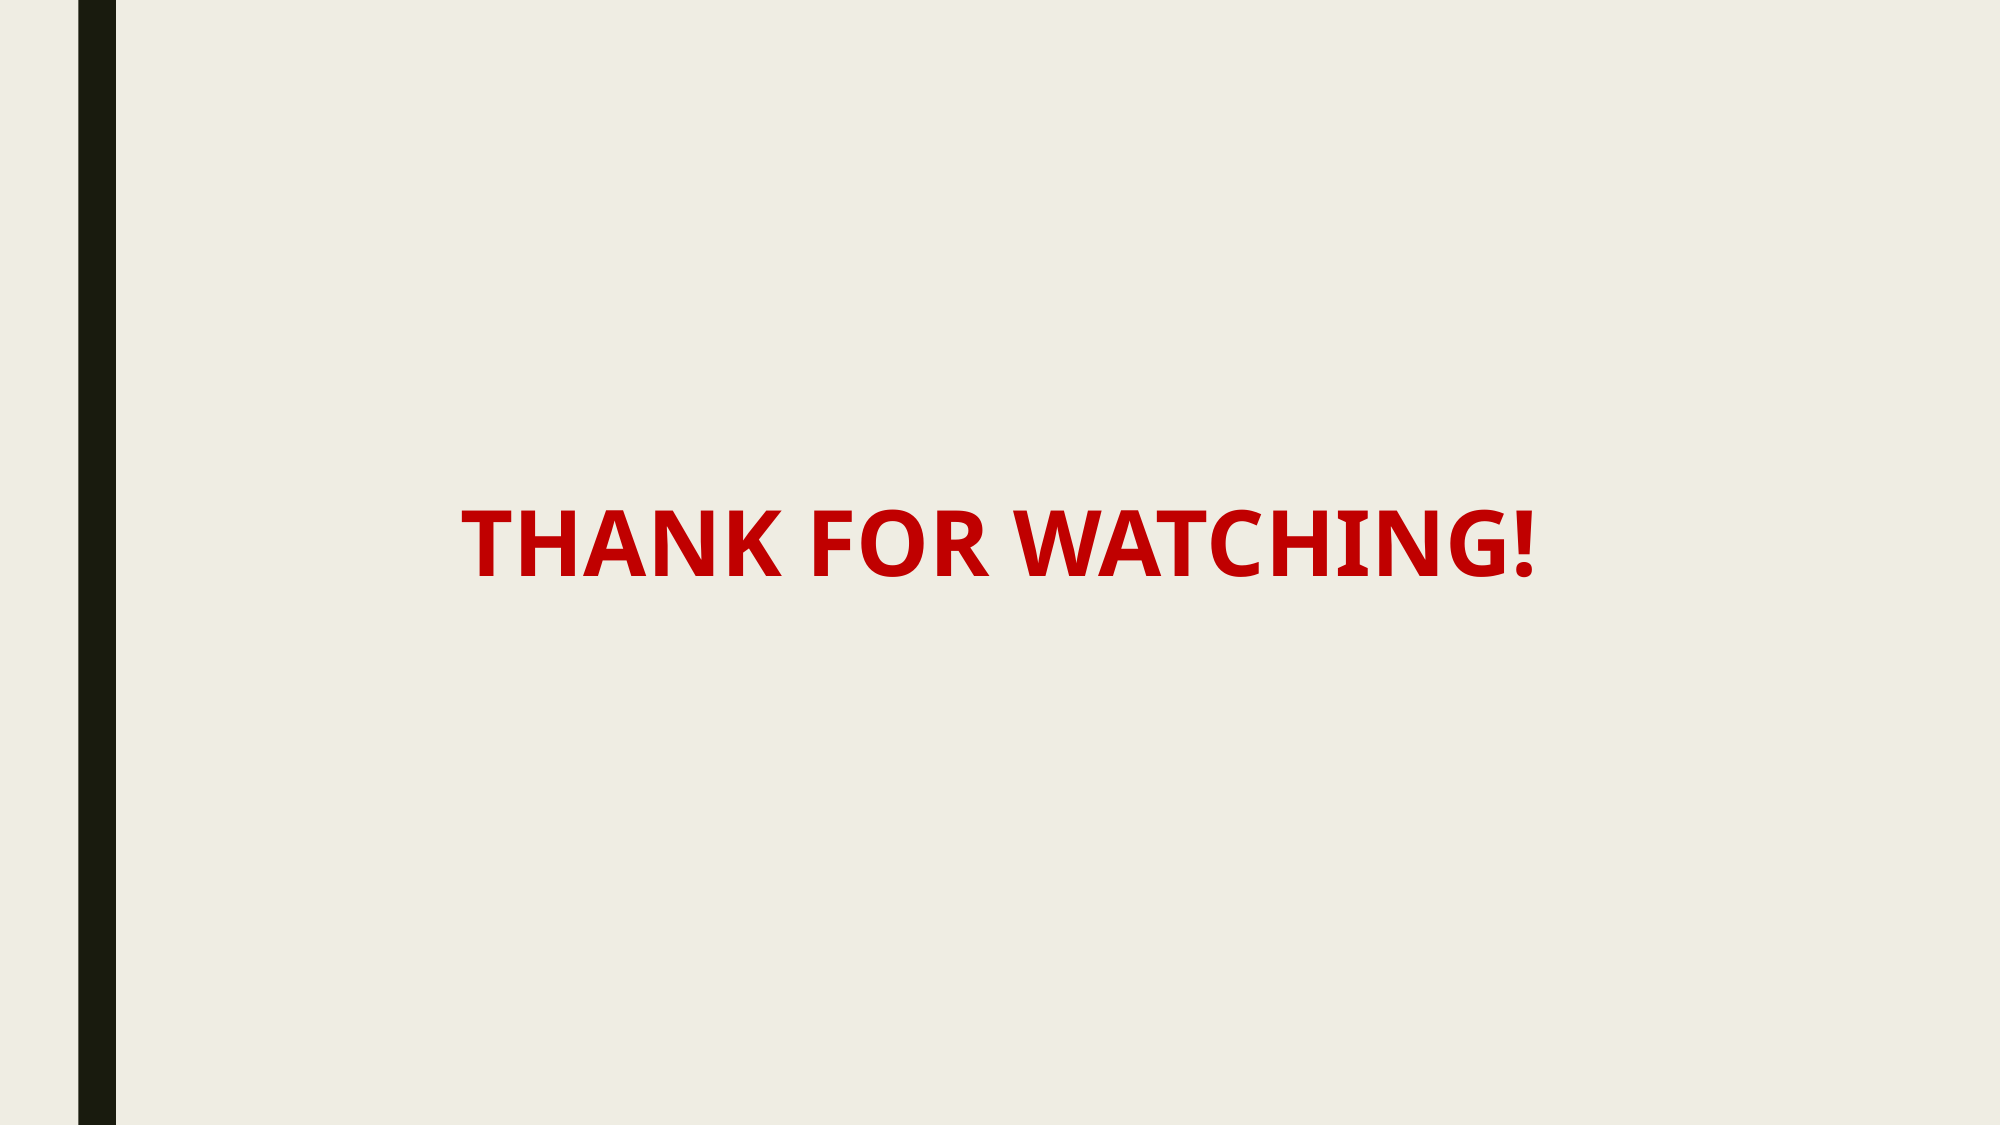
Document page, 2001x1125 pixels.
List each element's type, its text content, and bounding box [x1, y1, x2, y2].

title THANK FOR WATCHING! [212, 425, 1788, 669]
